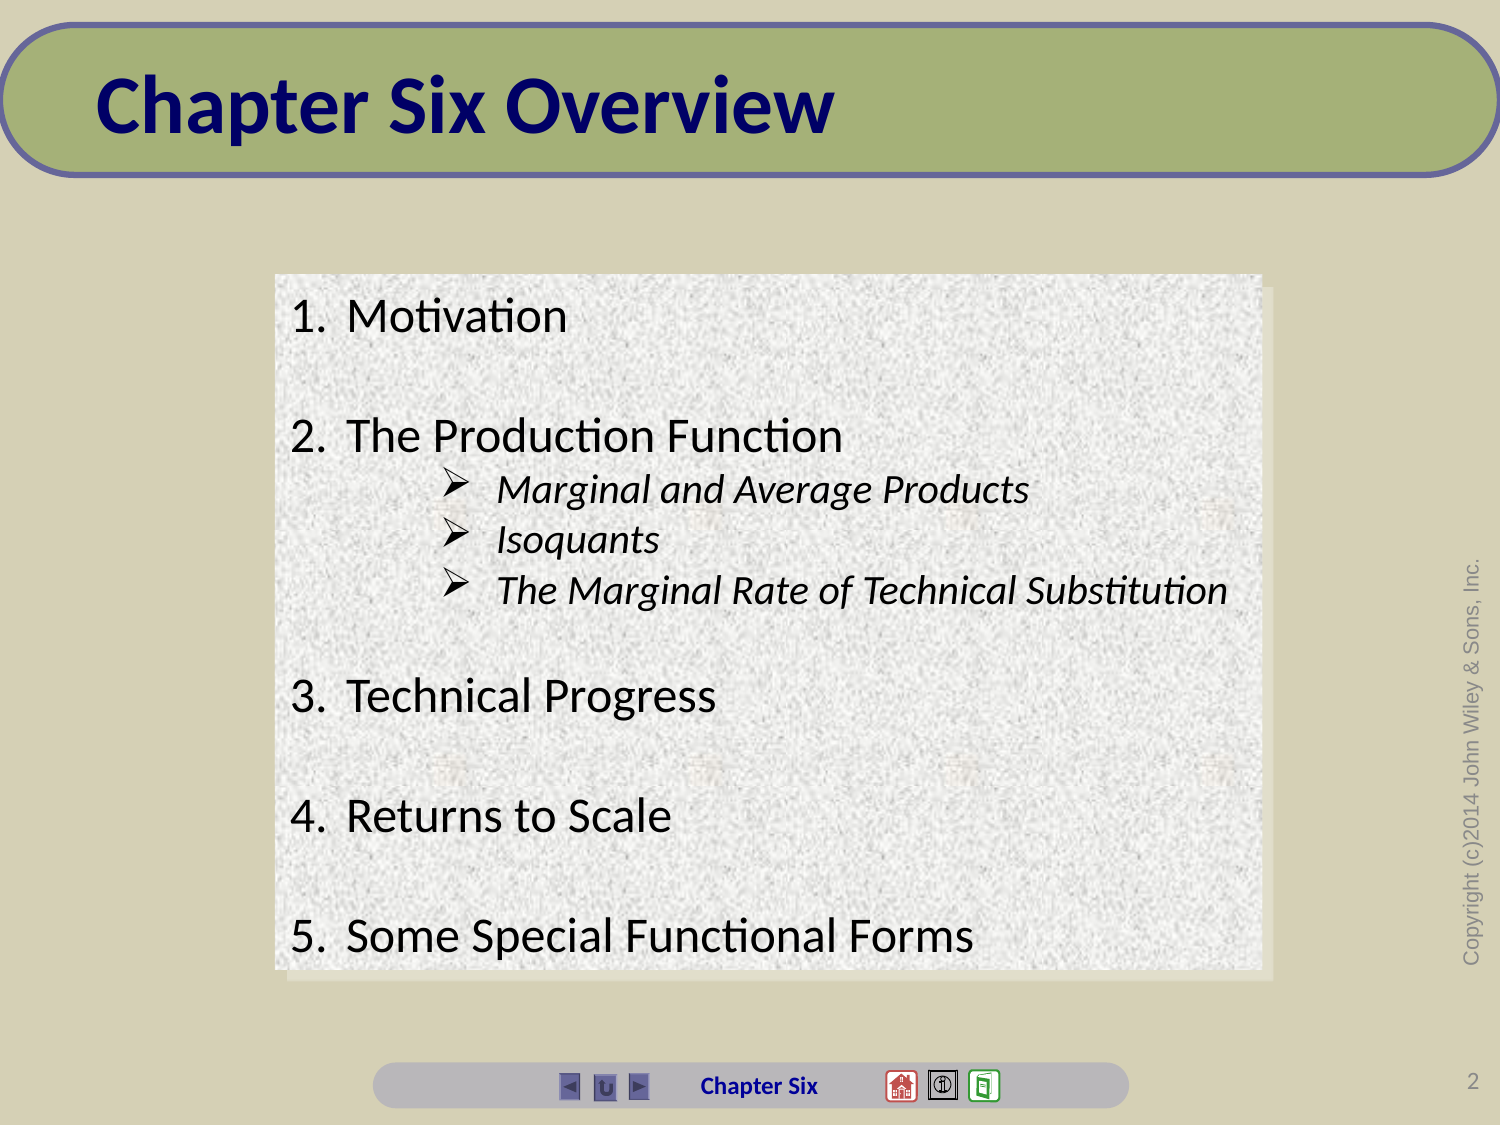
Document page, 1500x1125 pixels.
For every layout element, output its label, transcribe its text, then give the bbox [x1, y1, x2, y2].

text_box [885, 1069, 919, 1103]
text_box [967, 1068, 1001, 1103]
text_box Motivation The Production Function Marginal and Average Products Isoquants The Marginal Rate of Technical Substitution Technical Progress Returns to Scale Some Special Functional Forms [274, 274, 1263, 970]
text_box Chapter Six [685, 1062, 833, 1108]
picture [928, 1069, 958, 1101]
text_box [372, 1062, 1130, 1109]
picture [592, 1073, 618, 1103]
picture [557, 1072, 581, 1101]
footer Copyright (c)2014 John Wiley & Sons, Inc. [1440, 525, 1500, 1000]
picture [628, 1072, 652, 1102]
text_box Chapter Six Overview [0, 24, 1500, 175]
slide_number 2 [1144, 1050, 1495, 1110]
